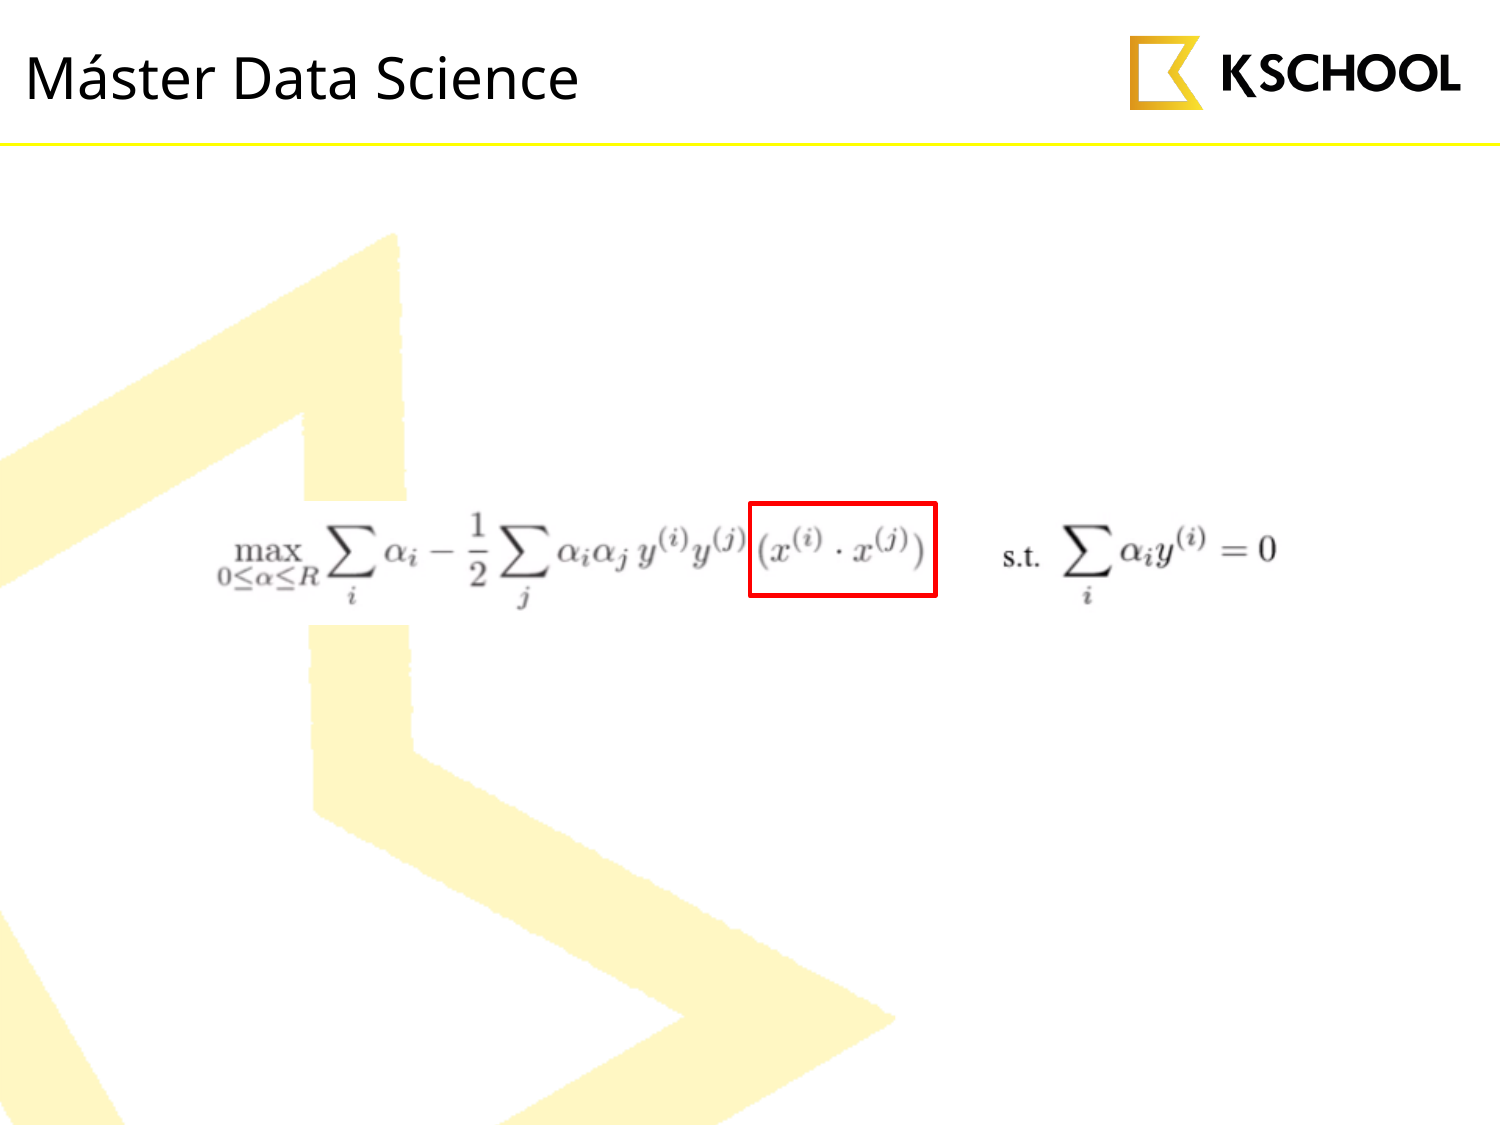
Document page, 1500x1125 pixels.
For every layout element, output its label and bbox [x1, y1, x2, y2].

picture [1121, 23, 1473, 120]
picture [0, 188, 1311, 1125]
